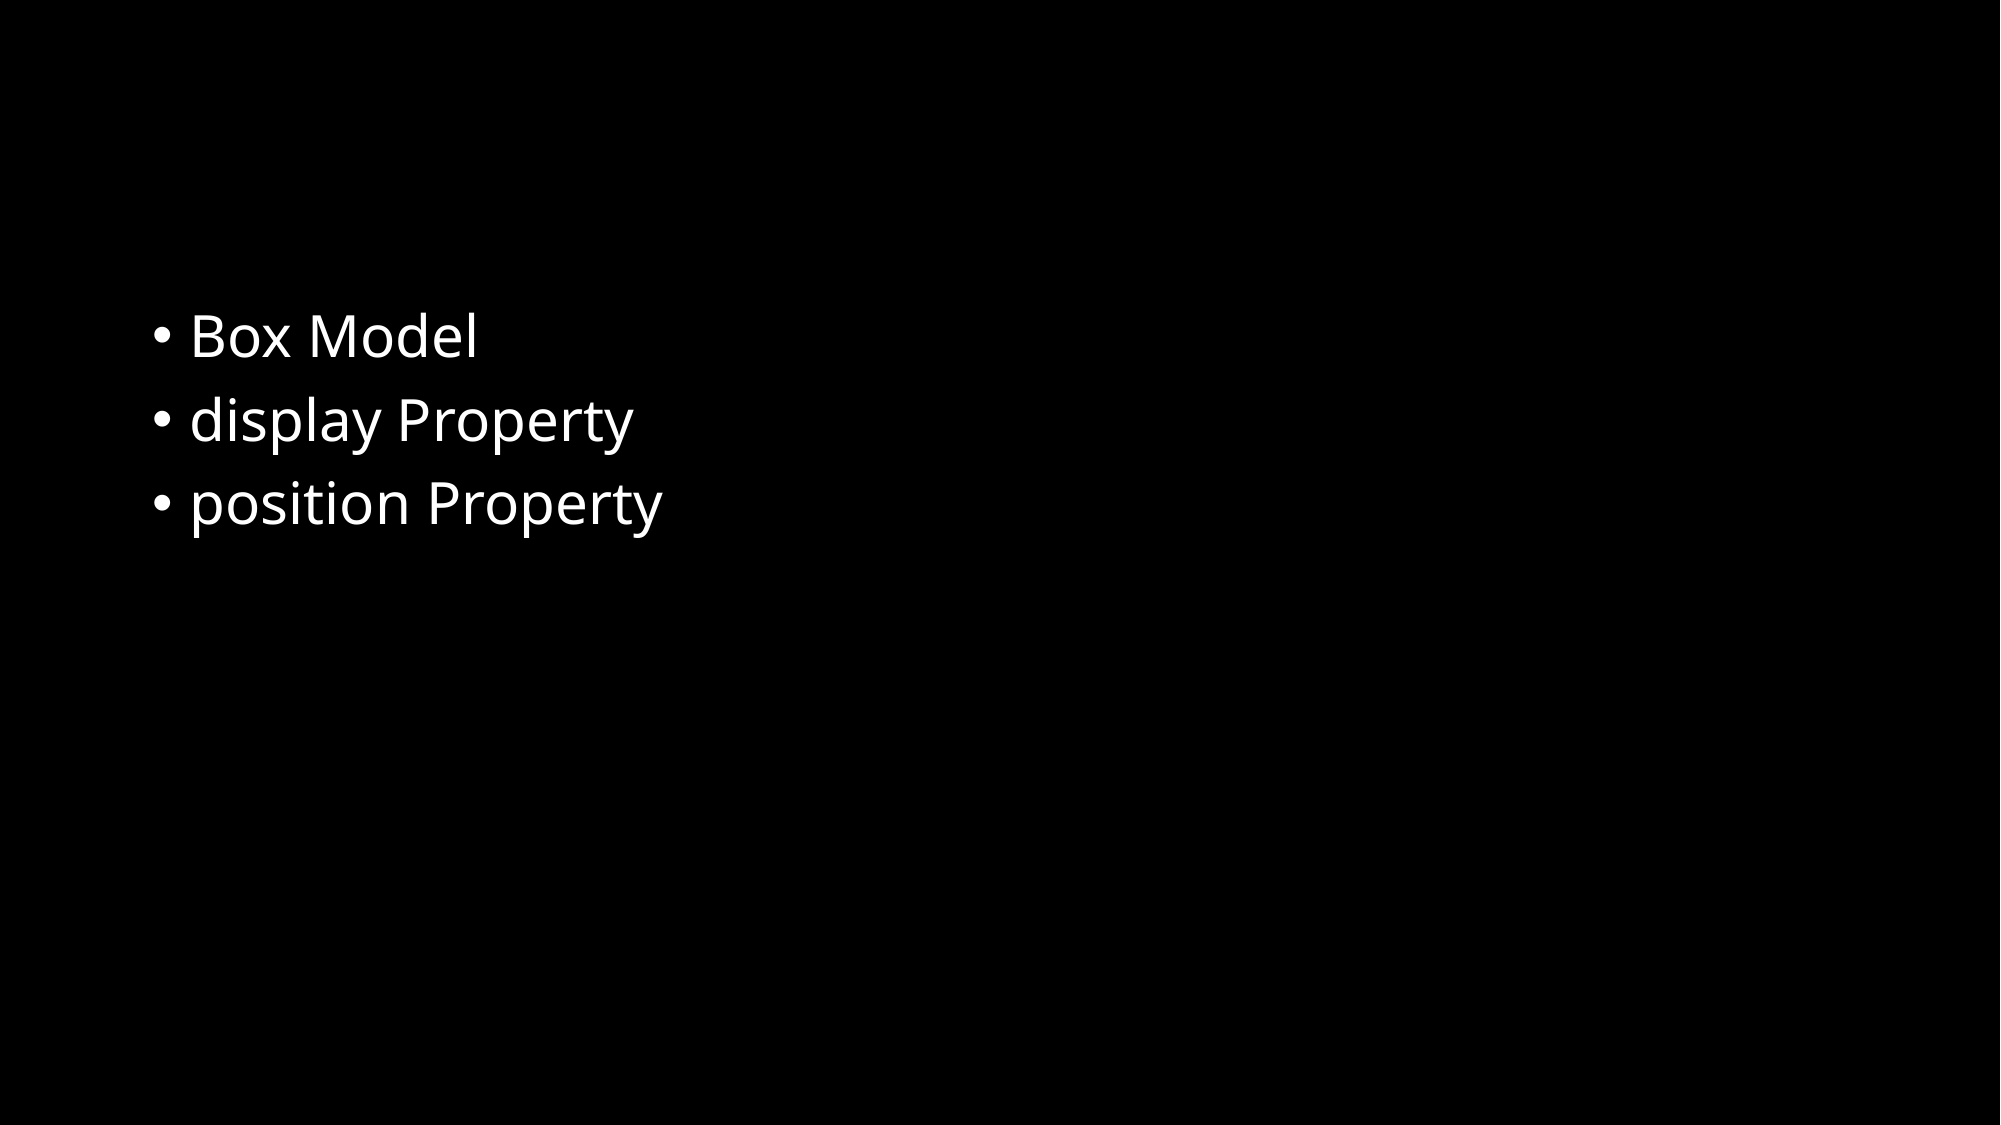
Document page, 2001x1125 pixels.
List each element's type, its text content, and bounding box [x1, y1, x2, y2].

list Box Model display Property position Property [137, 299, 1863, 1014]
